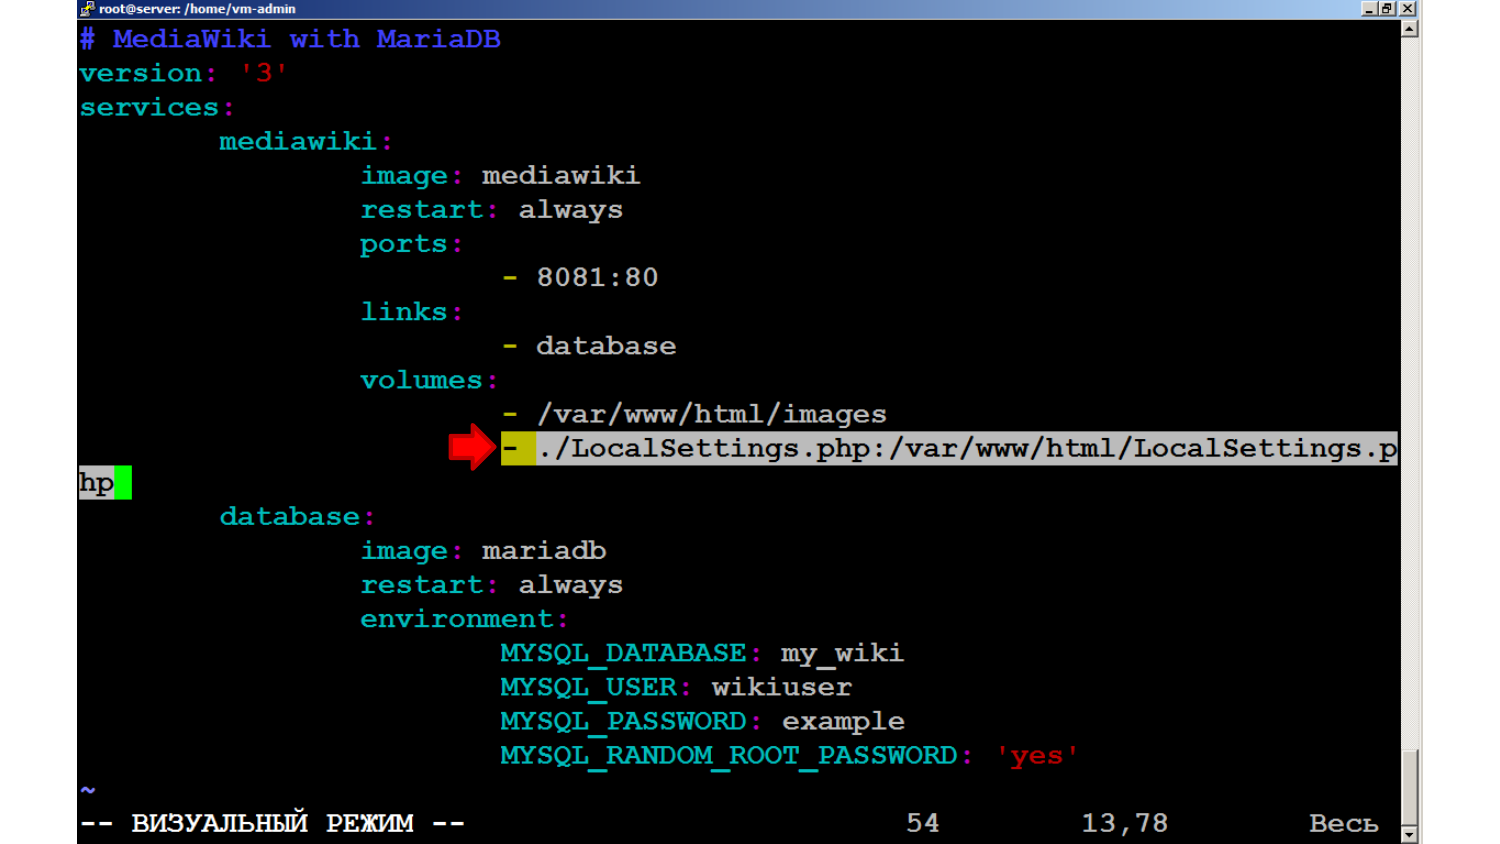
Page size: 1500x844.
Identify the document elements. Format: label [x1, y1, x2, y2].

picture [76, 0, 1424, 844]
